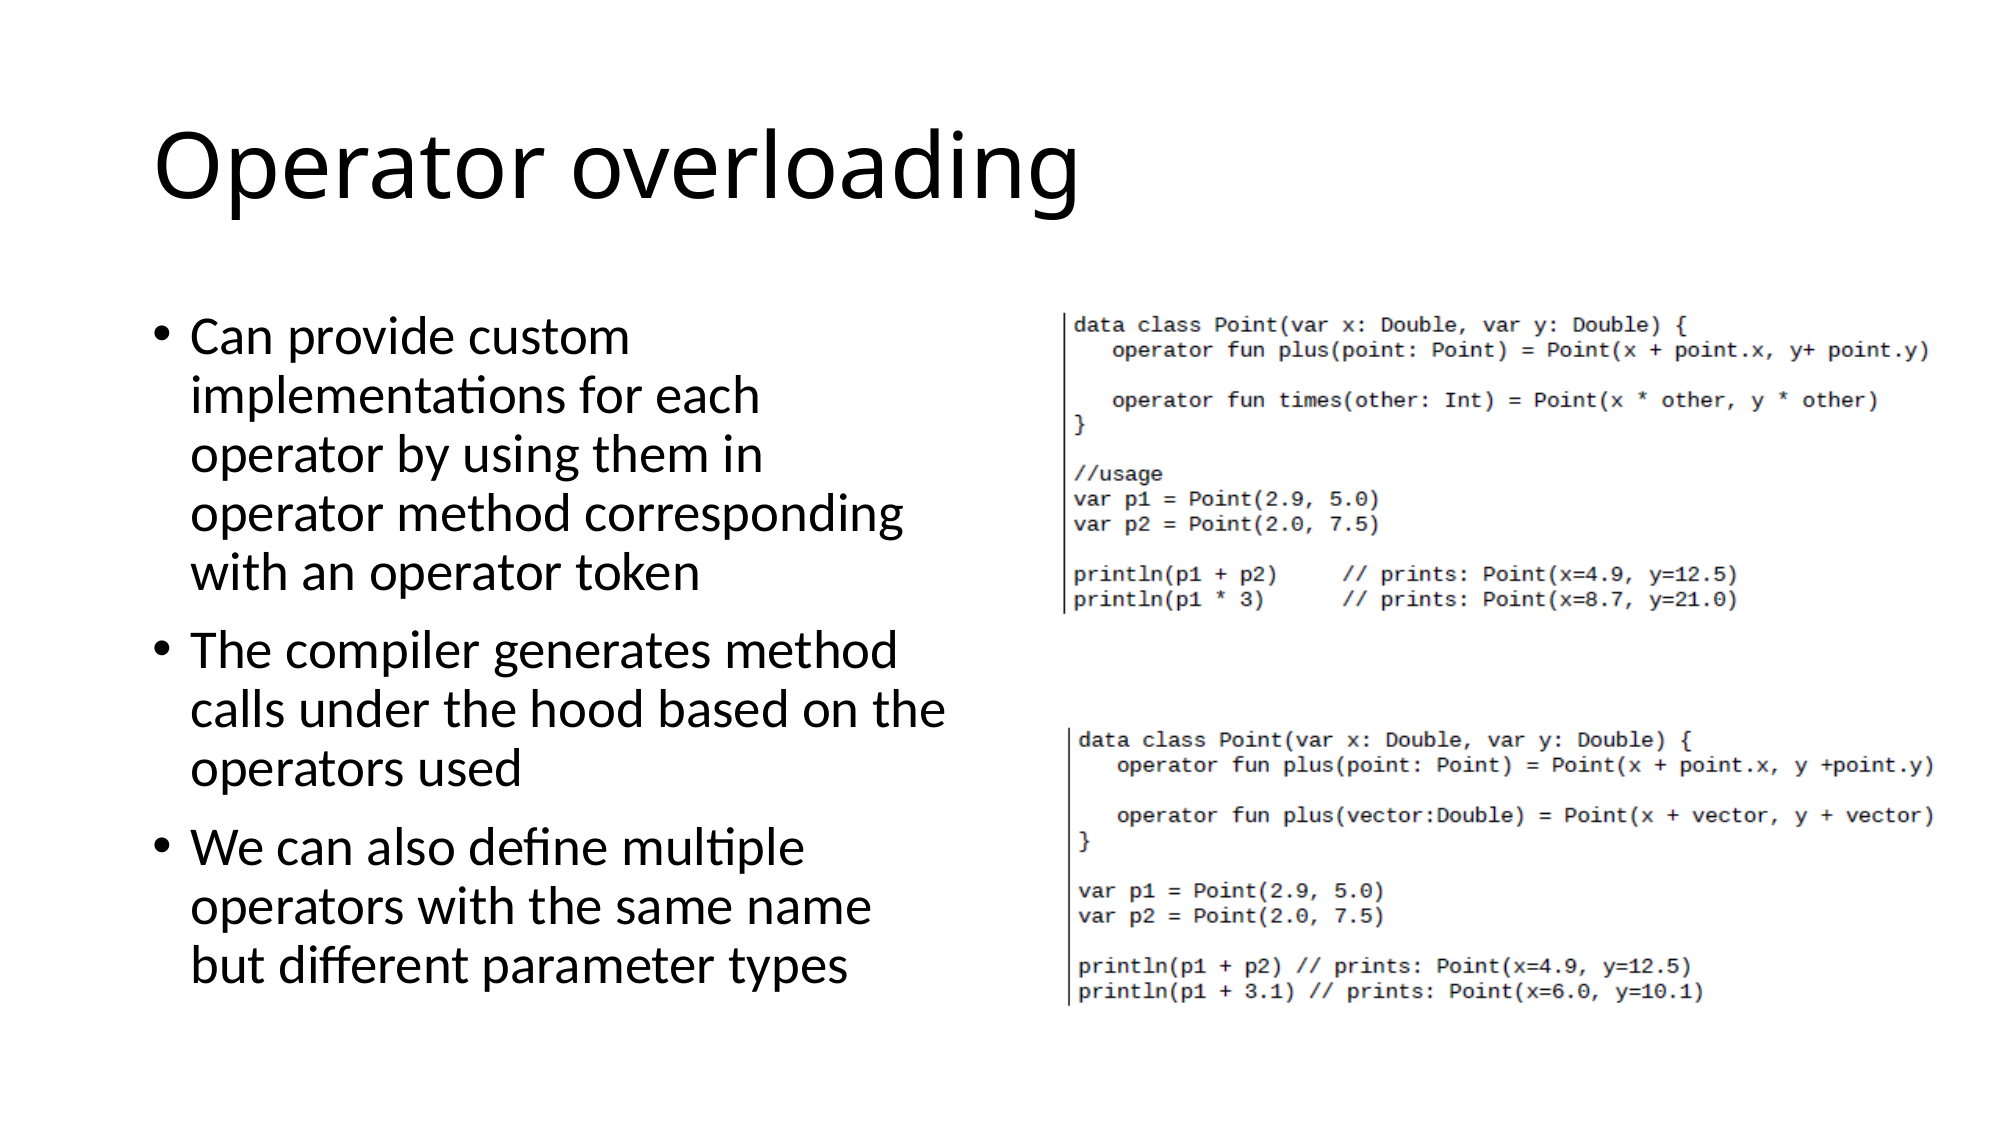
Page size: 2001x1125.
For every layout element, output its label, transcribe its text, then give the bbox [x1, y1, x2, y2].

title Operator overloading [137, 59, 1863, 278]
picture [1056, 714, 1954, 1014]
picture [1056, 299, 1960, 622]
list Can provide custom implementations for each operator by using them in operator method corresponding with an operator token The compiler generates method calls under the hood based on the operators used We can also define multiple operators with the same name but different parameter types [137, 299, 964, 1014]
